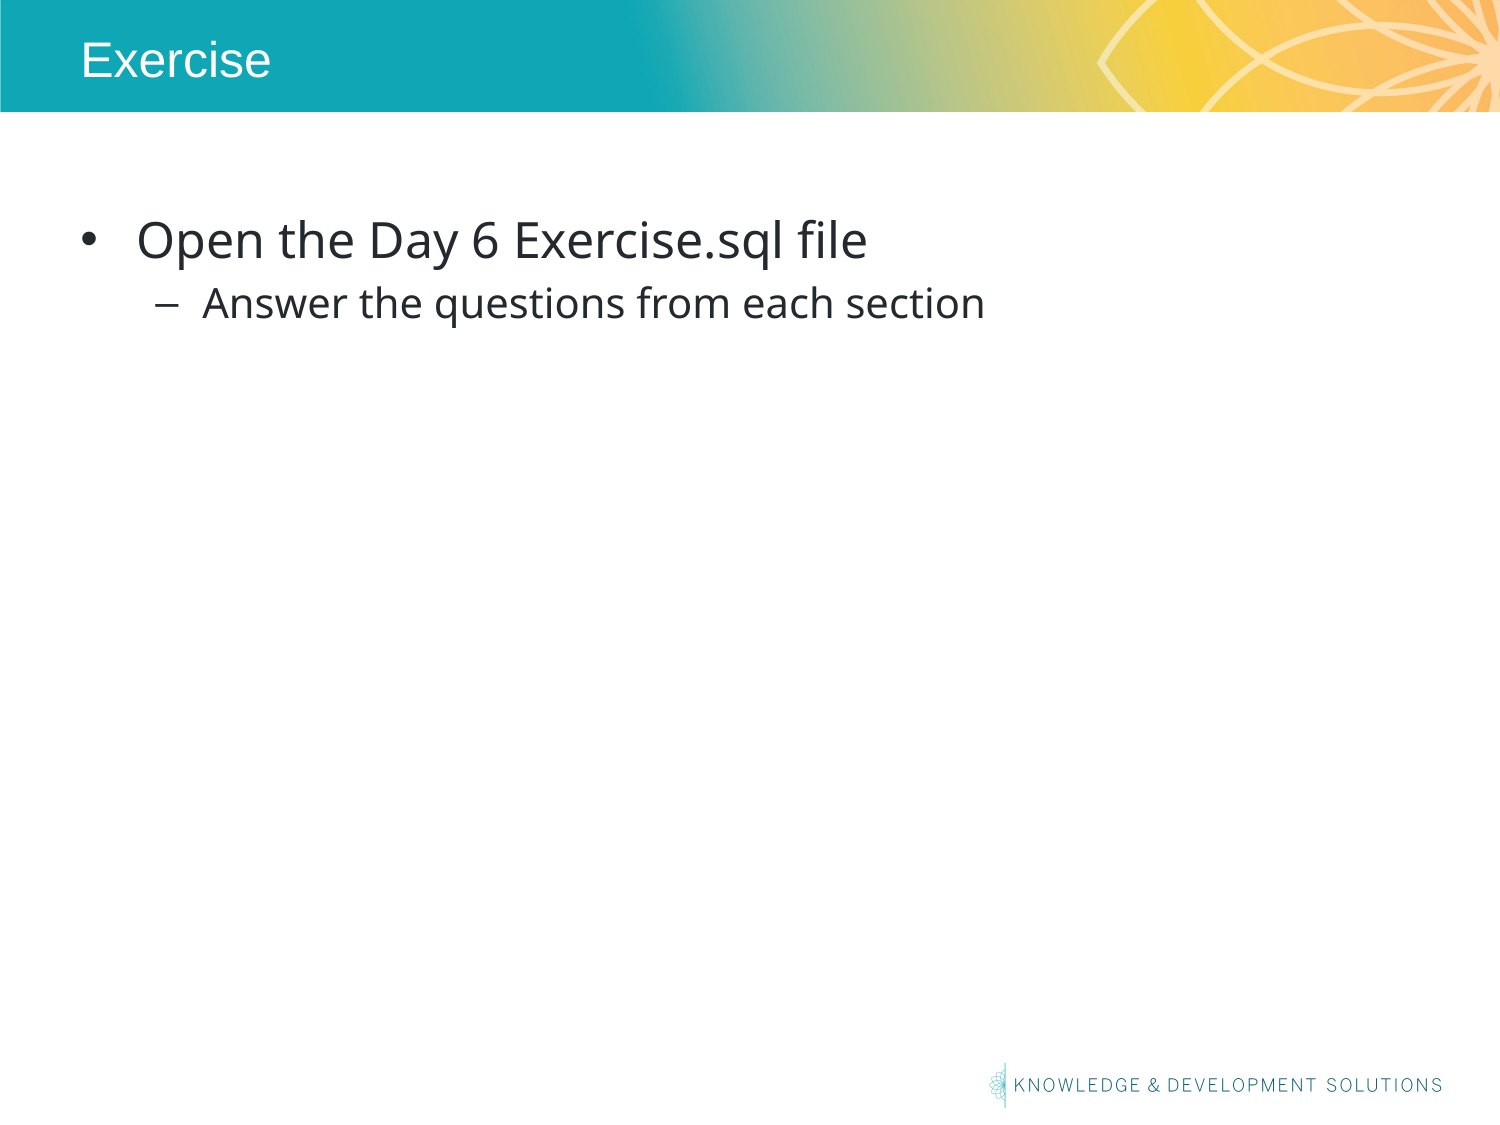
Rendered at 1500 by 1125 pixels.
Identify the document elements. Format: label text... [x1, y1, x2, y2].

picture [0, 0, 1500, 112]
list Open the Day 6 Exercise.sql file Answer the questions from each section [65, 200, 1416, 1022]
picture [971, 1051, 1500, 1125]
title Exercise [65, 19, 1416, 90]
